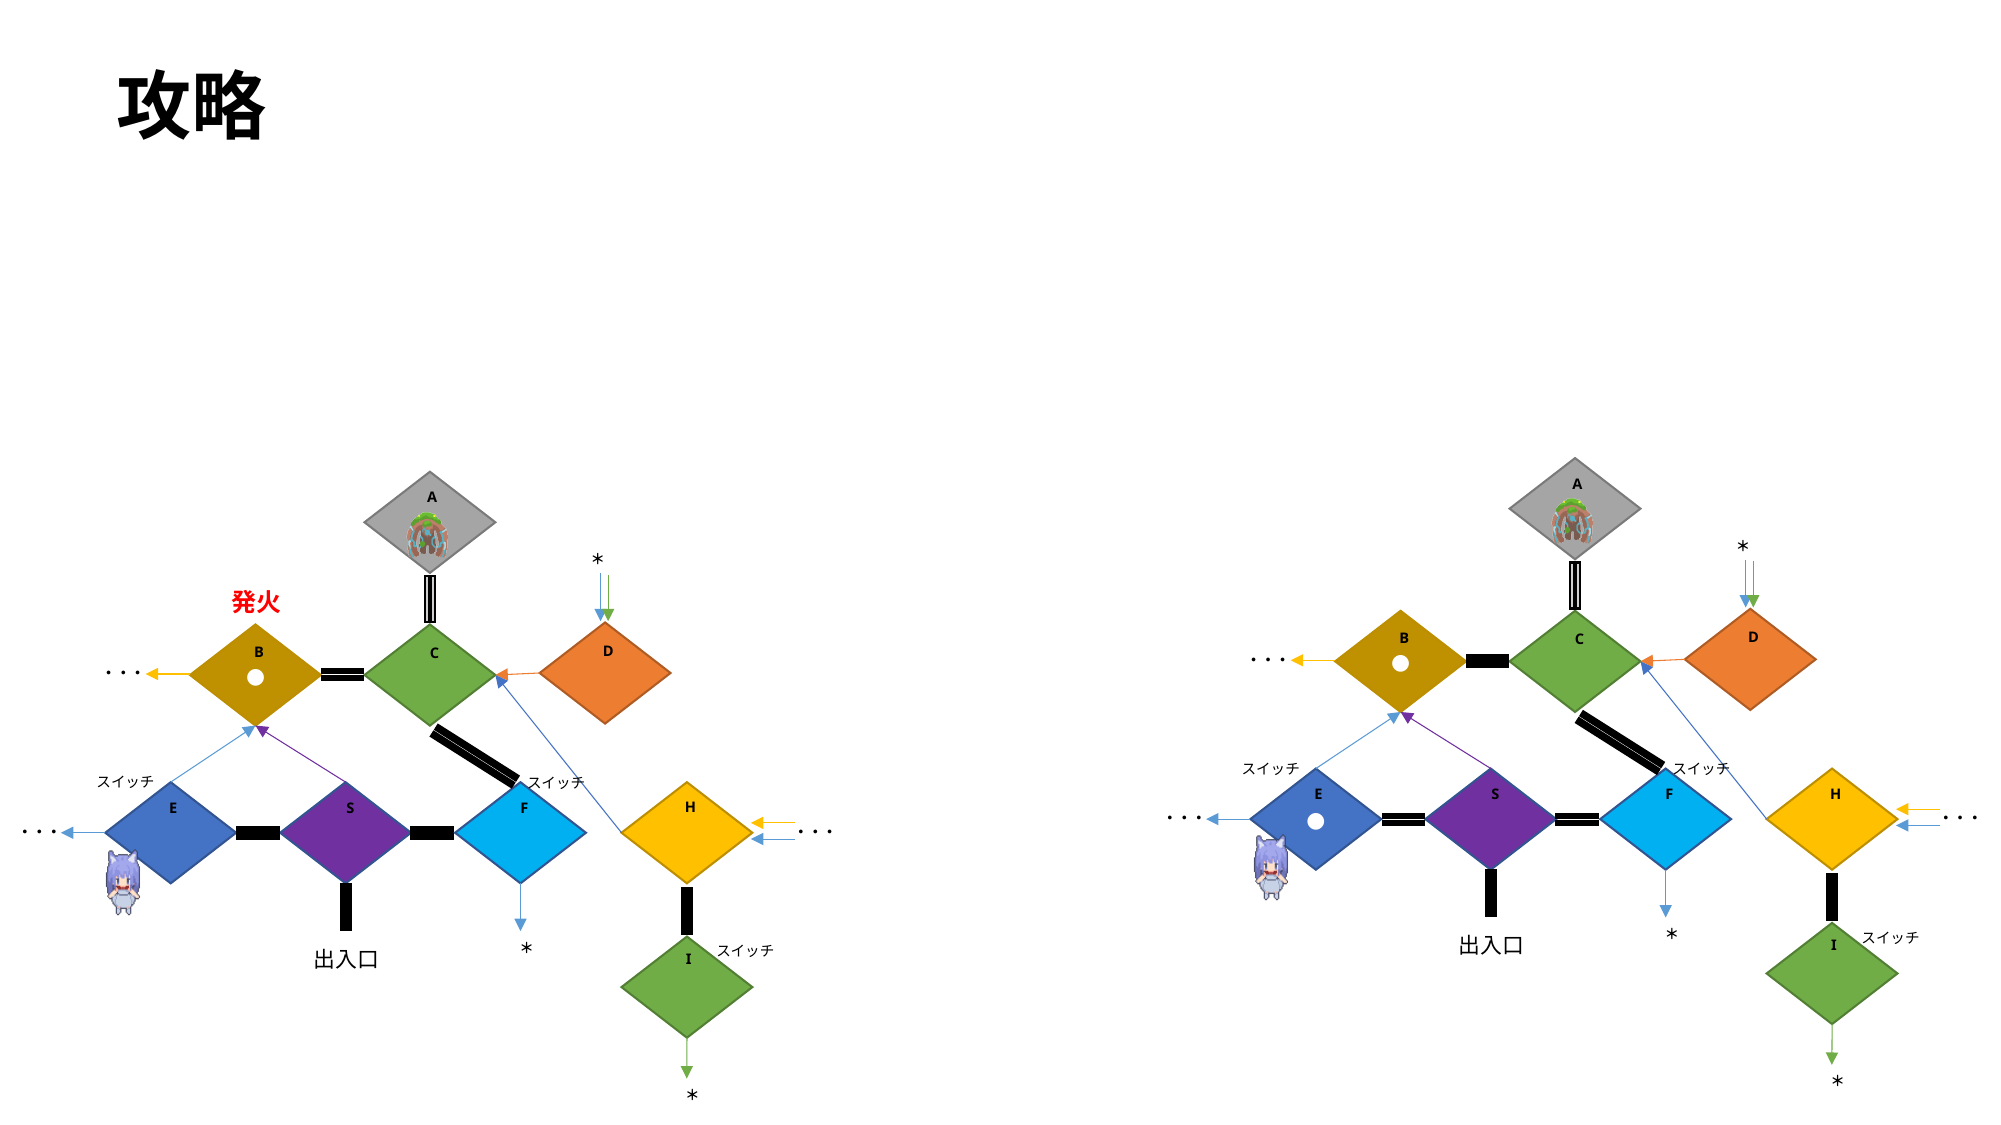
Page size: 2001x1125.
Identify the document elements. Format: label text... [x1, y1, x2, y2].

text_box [0, 471, 855, 1106]
text_box 攻略 [101, 50, 855, 156]
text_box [1144, 458, 2000, 1092]
